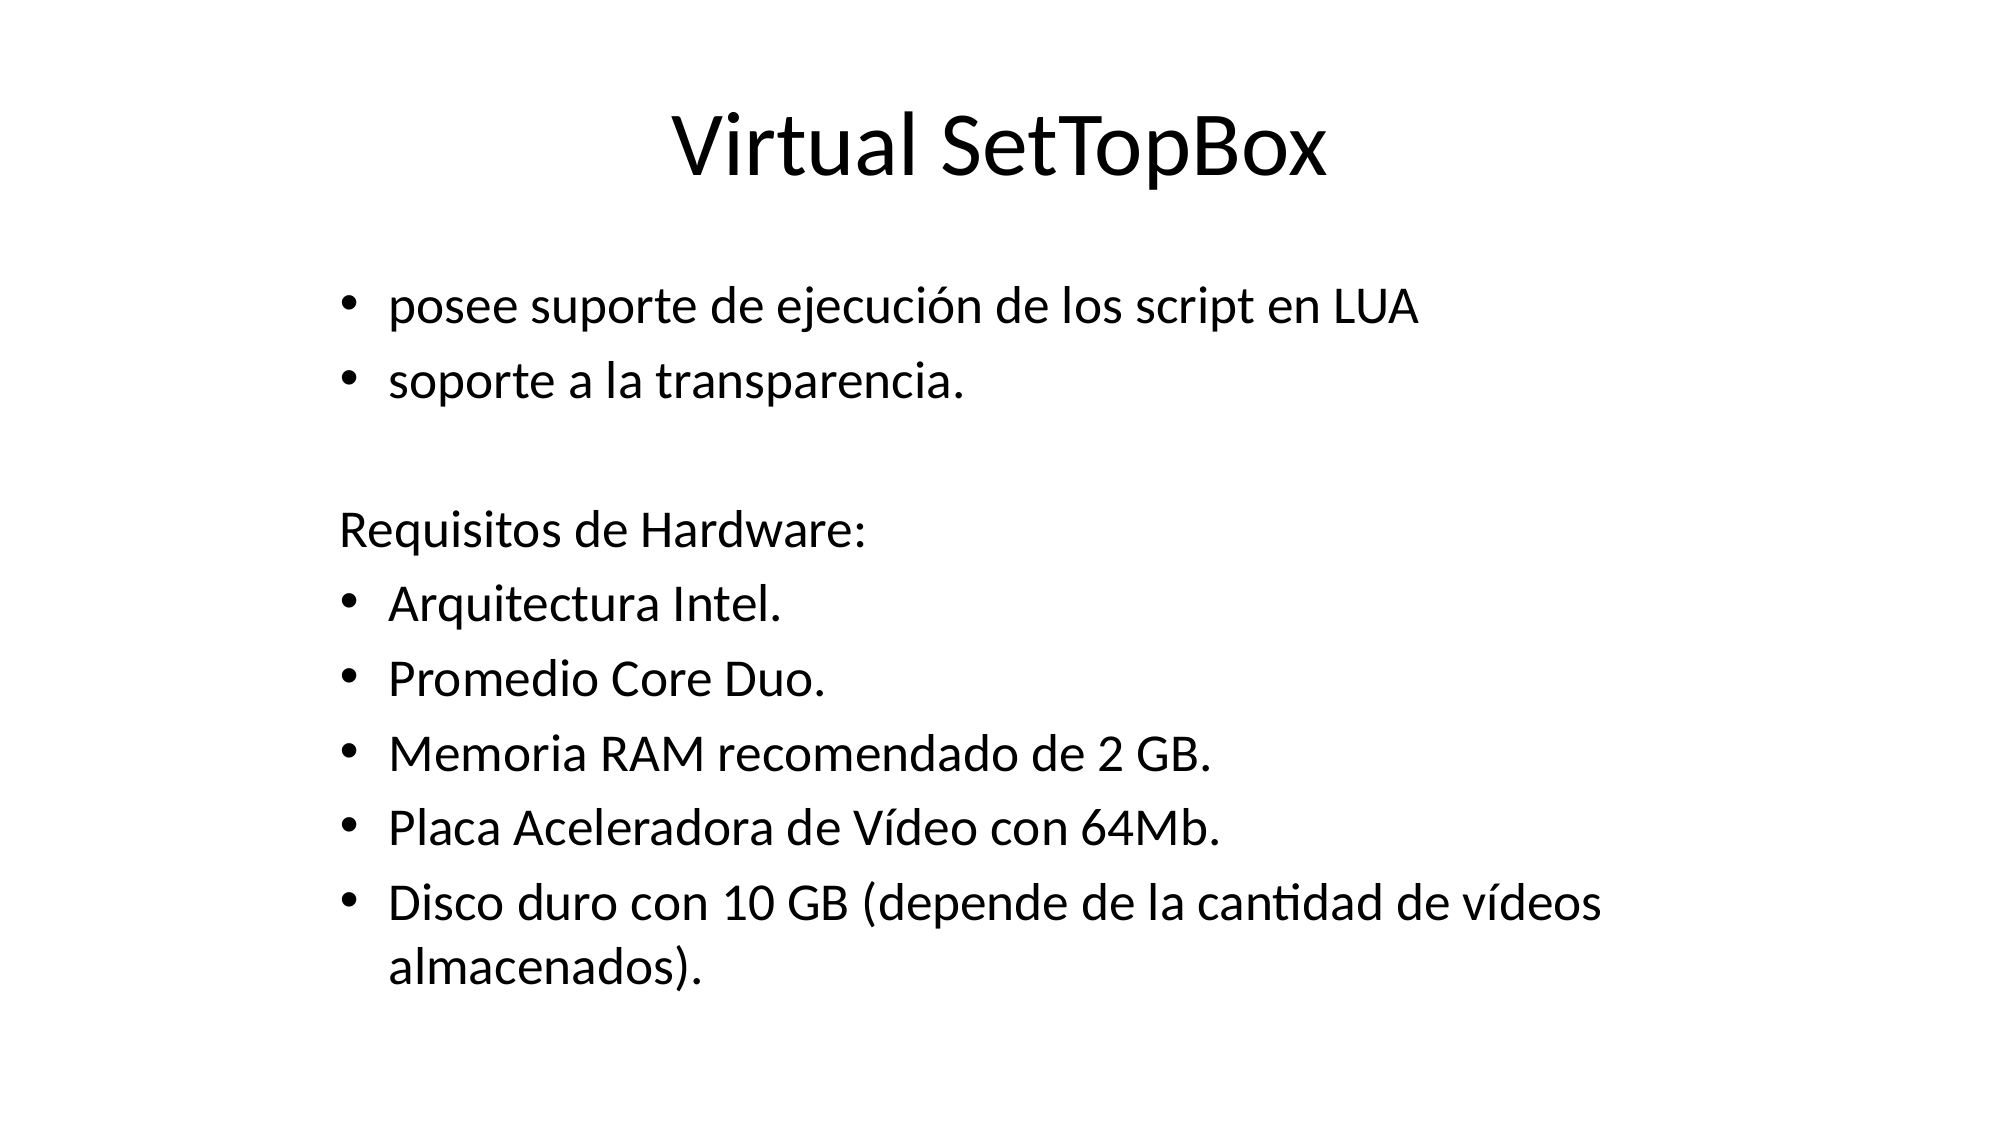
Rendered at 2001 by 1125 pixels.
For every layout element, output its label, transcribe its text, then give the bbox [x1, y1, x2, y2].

list posee suporte de ejecución de los script en LUA soporte a la transparencia. Requisitos de Hardware: Arquitectura Intel. Promedio Core Duo. Memoria RAM recomendado de 2 GB. Placa Aceleradora de Vídeo con 64Mb. Disco duro con 10 GB (depende de la cantidad de vídeos almacenados). [324, 262, 1709, 1005]
title Virtual SetTopBox [99, 45, 1900, 233]
